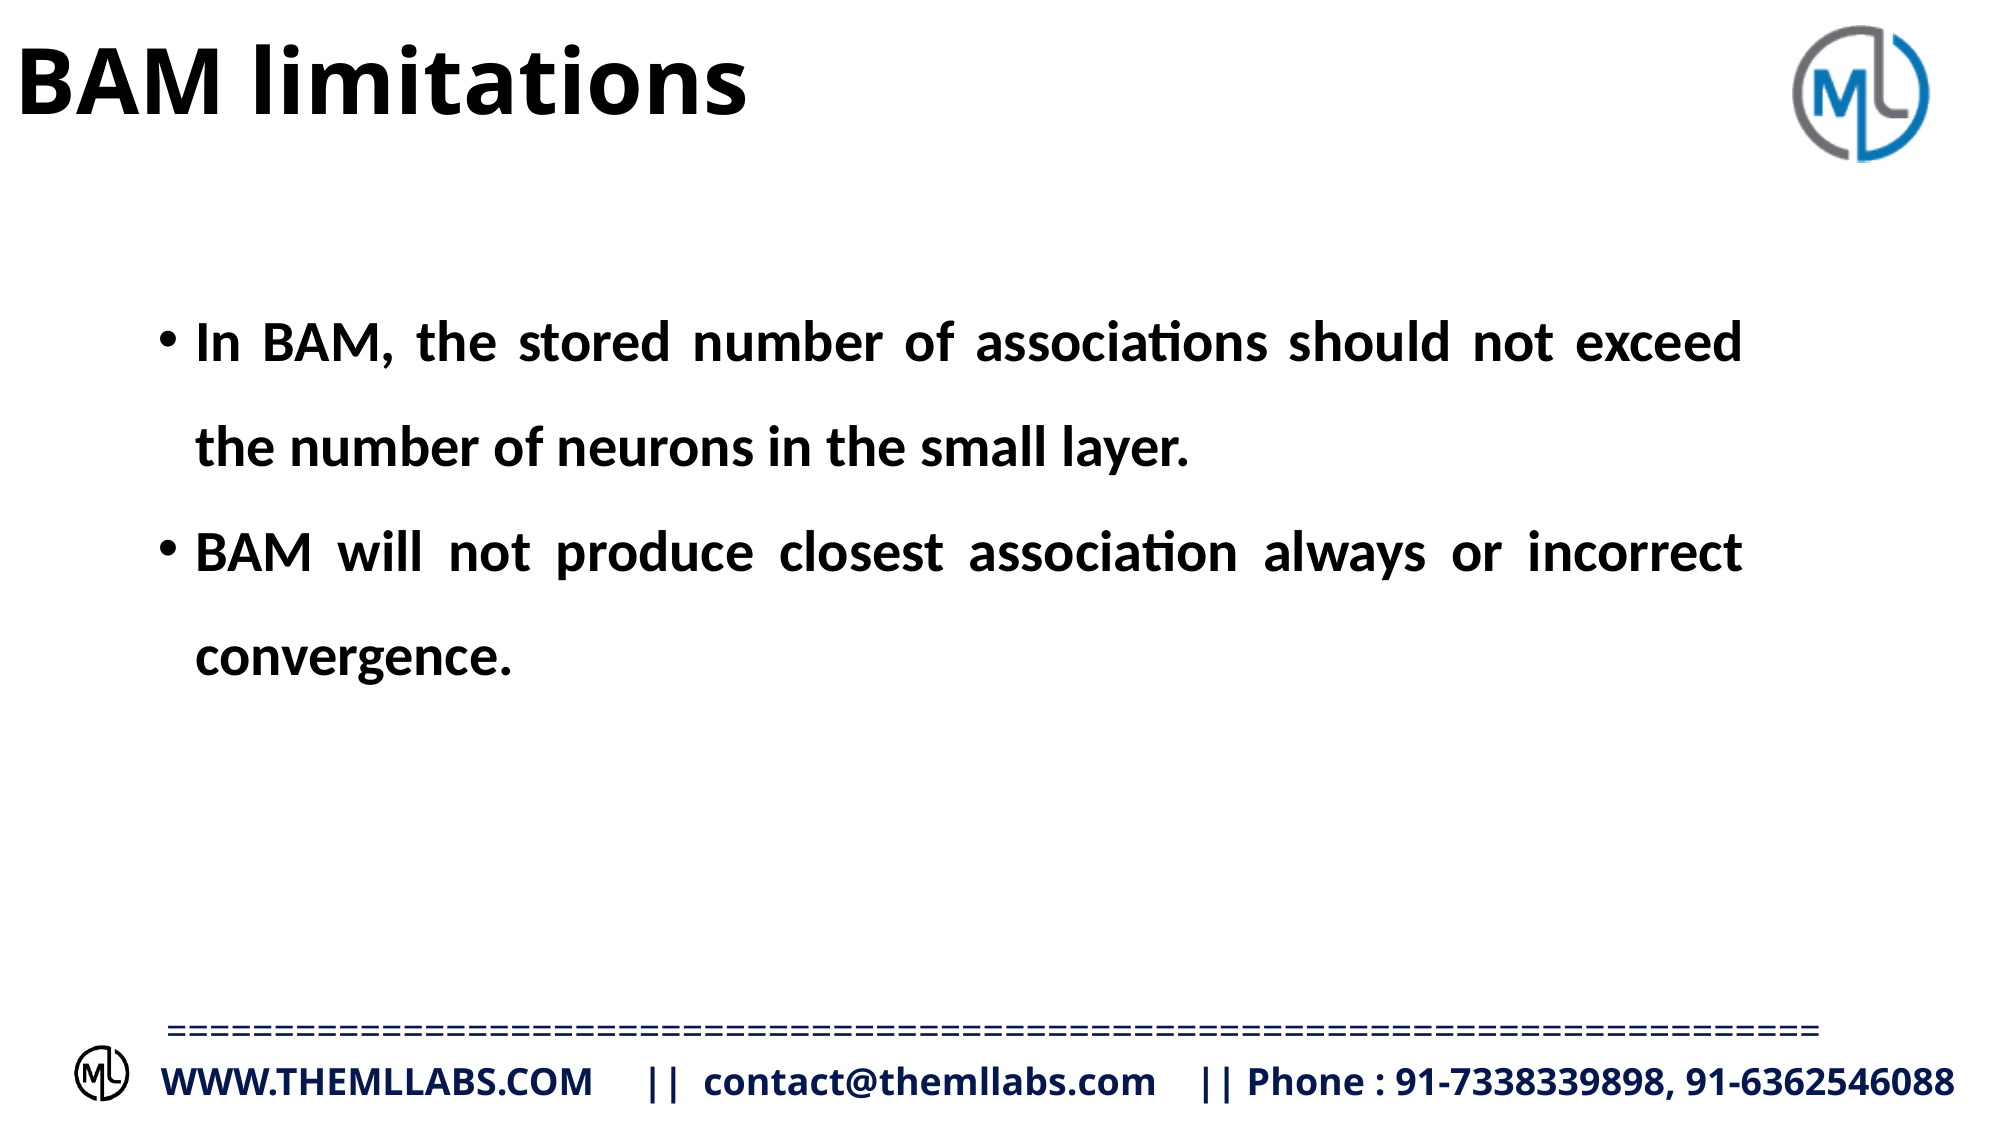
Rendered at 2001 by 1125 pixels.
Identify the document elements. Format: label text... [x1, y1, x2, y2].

text_box WWW.THEMLLABS.COM || contact@themllabs.com || Phone : 91-7338339898, 91-6362546088 [146, 1050, 1973, 1111]
picture [1792, 25, 1933, 163]
text_box ============================================================================= [0, 999, 2000, 1060]
picture [71, 1042, 132, 1104]
text_box BAM limitations [0, 27, 1863, 201]
text_box In BAM, the stored number of associations should not exceed the number of neurons in the small layer. BAM will not produce closest association always or incorrect convergence. [143, 261, 1760, 975]
